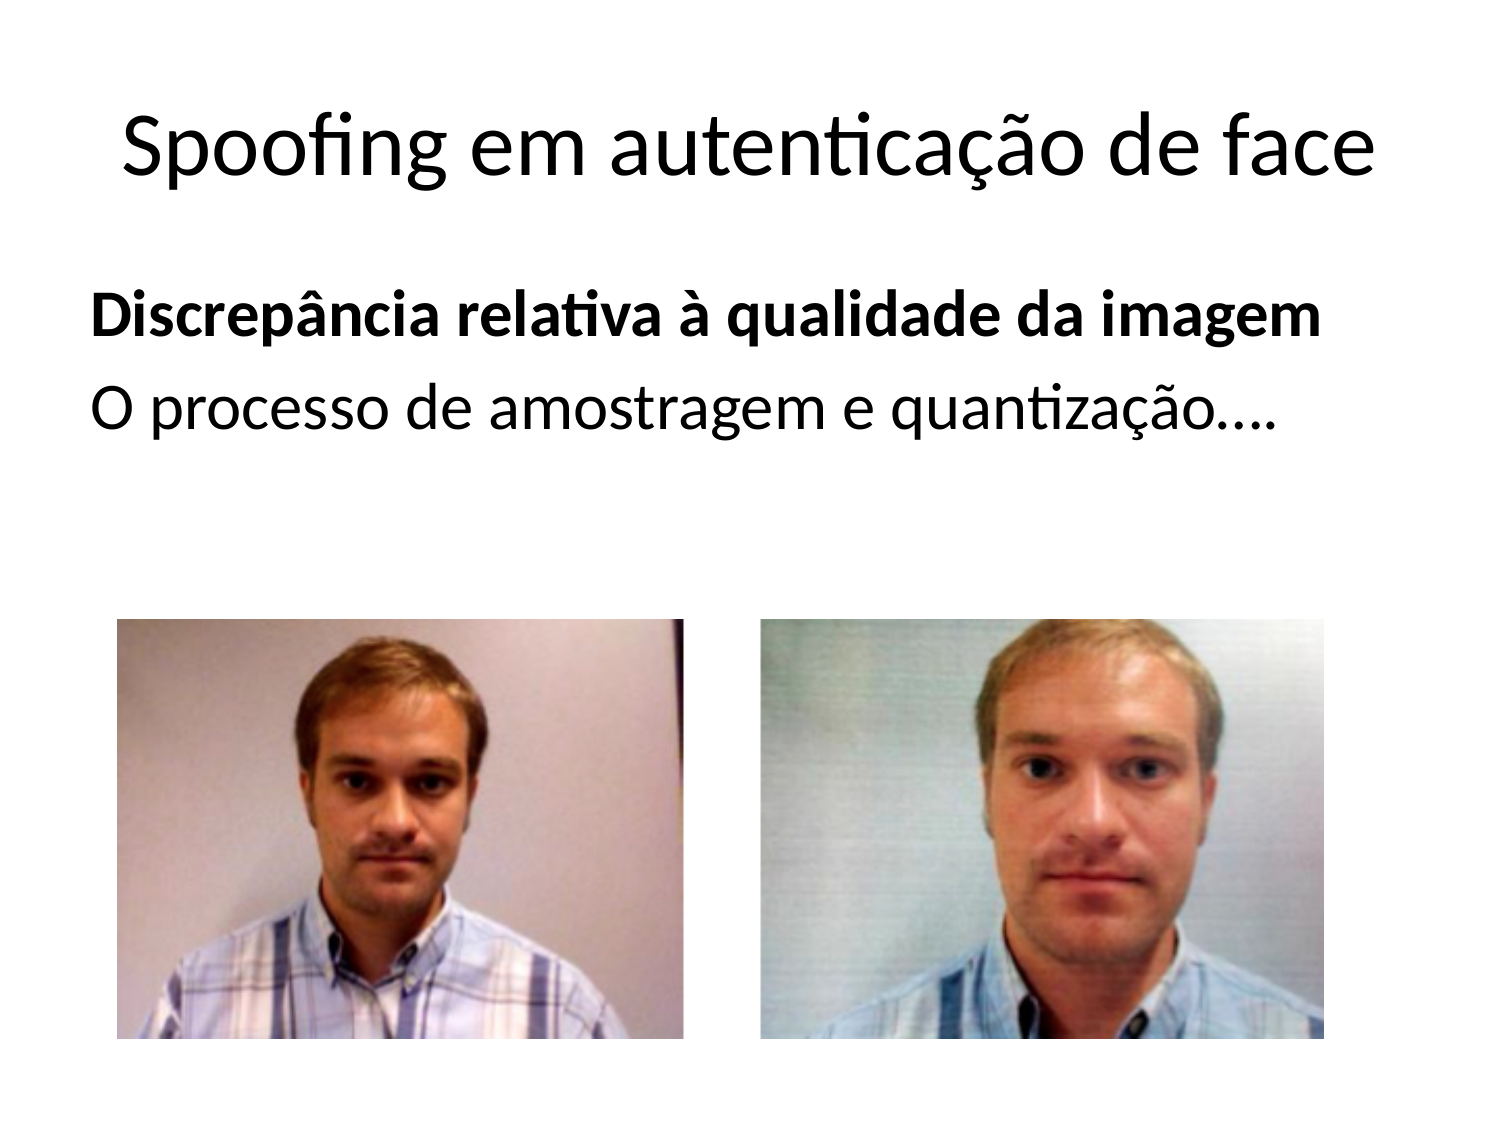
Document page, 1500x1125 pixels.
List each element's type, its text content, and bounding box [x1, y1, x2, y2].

picture [117, 619, 1324, 1039]
title Spoofing em autenticação de face [75, 45, 1425, 233]
list Discrepância relativa à qualidade da imagem O processo de amostragem e quantização…. [75, 262, 1425, 1005]
